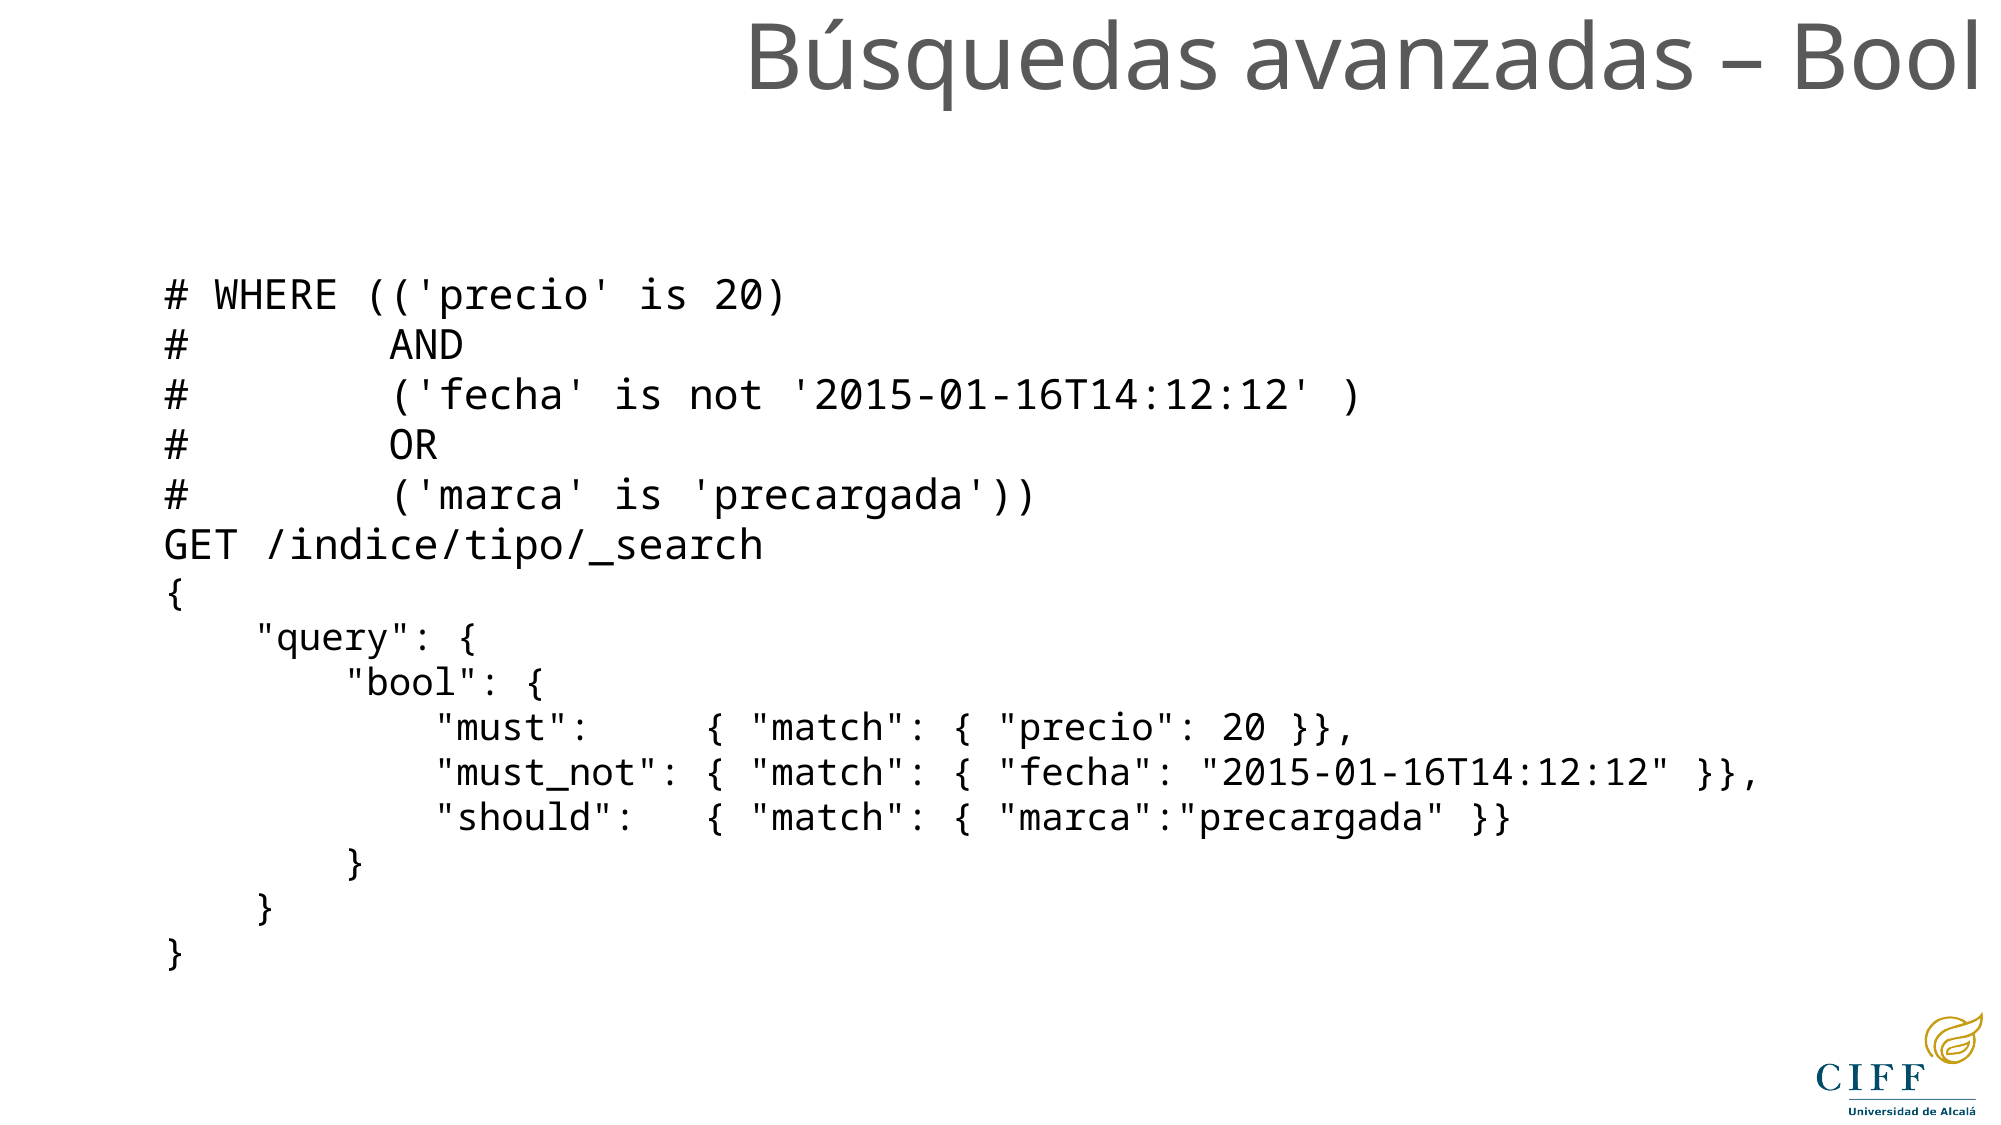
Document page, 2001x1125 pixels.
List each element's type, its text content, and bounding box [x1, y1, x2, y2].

list # WHERE (('precio' is 20) # AND # ('fecha' is not '2015-01-16T14:12:12' ) # OR # ('marca' is 'precargada')) GET /indice/tipo/_search { "query": { "bool": { "must": { "match": { "precio": 20 }}, "must_not": { "match": { "fecha": "2015-01-16T14:12:12" }}, "should": { "match": { "marca":"precargada" }} } } } [73, 172, 1927, 1068]
picture [1789, 990, 2001, 1125]
list Búsquedas avanzadas – Bool [0, 0, 2000, 119]
